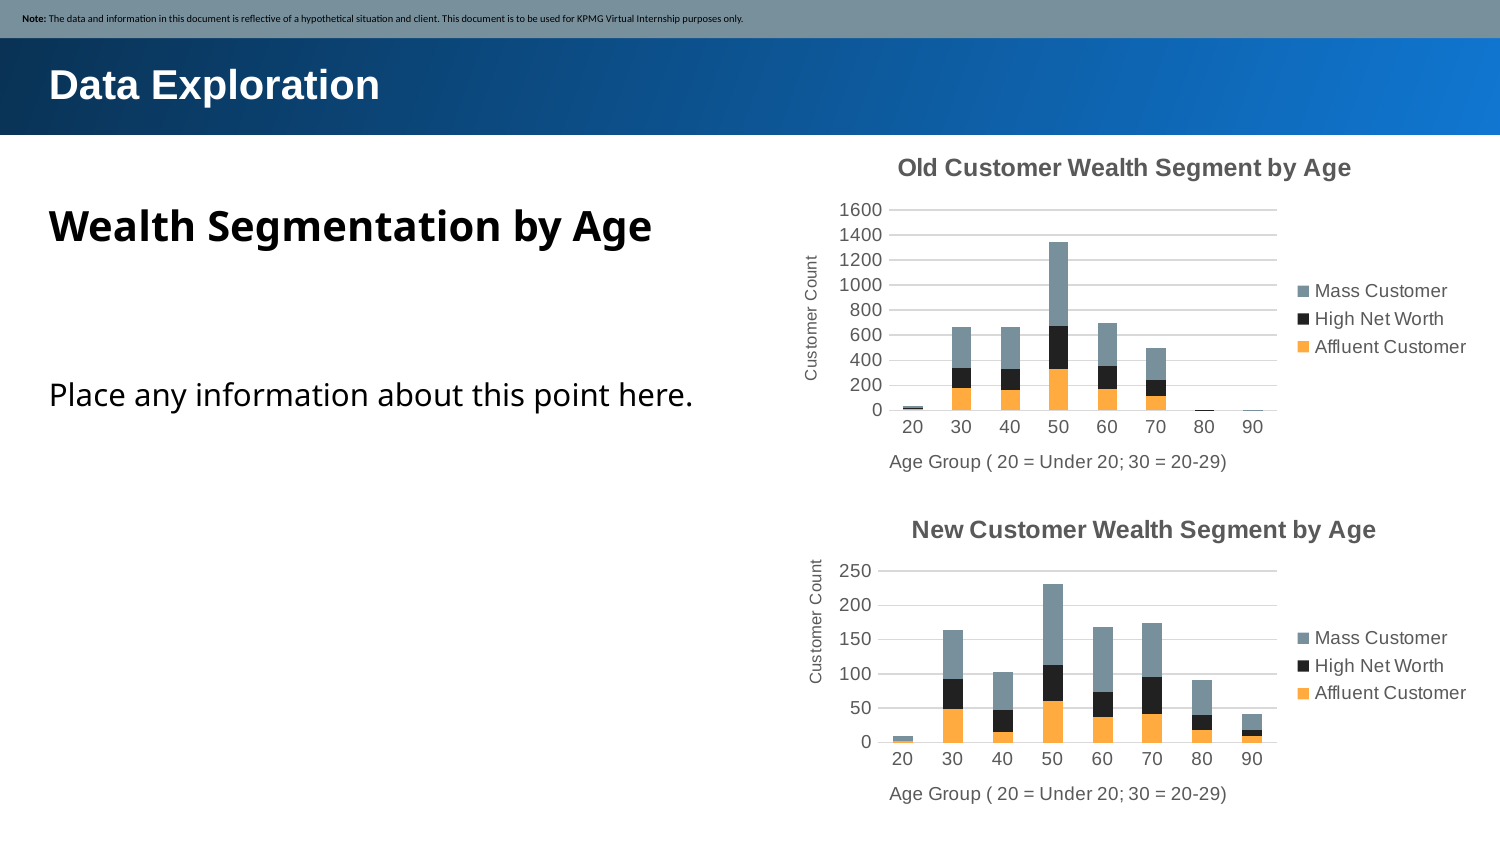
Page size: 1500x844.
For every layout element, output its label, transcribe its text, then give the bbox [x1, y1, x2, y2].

text_box [0, 39, 1500, 135]
text_box Note: The data and information in this document is reflective of a hypothetical situation and client. This document is to be used for KPMG Virtual Internship purposes only. [0, 0, 1500, 39]
text_box Data Exploration [33, 43, 1439, 124]
text_box Wealth Segmentation by Age [33, 177, 763, 266]
chart [769, 134, 1486, 836]
text_box Place any information about this point here. [33, 355, 712, 429]
